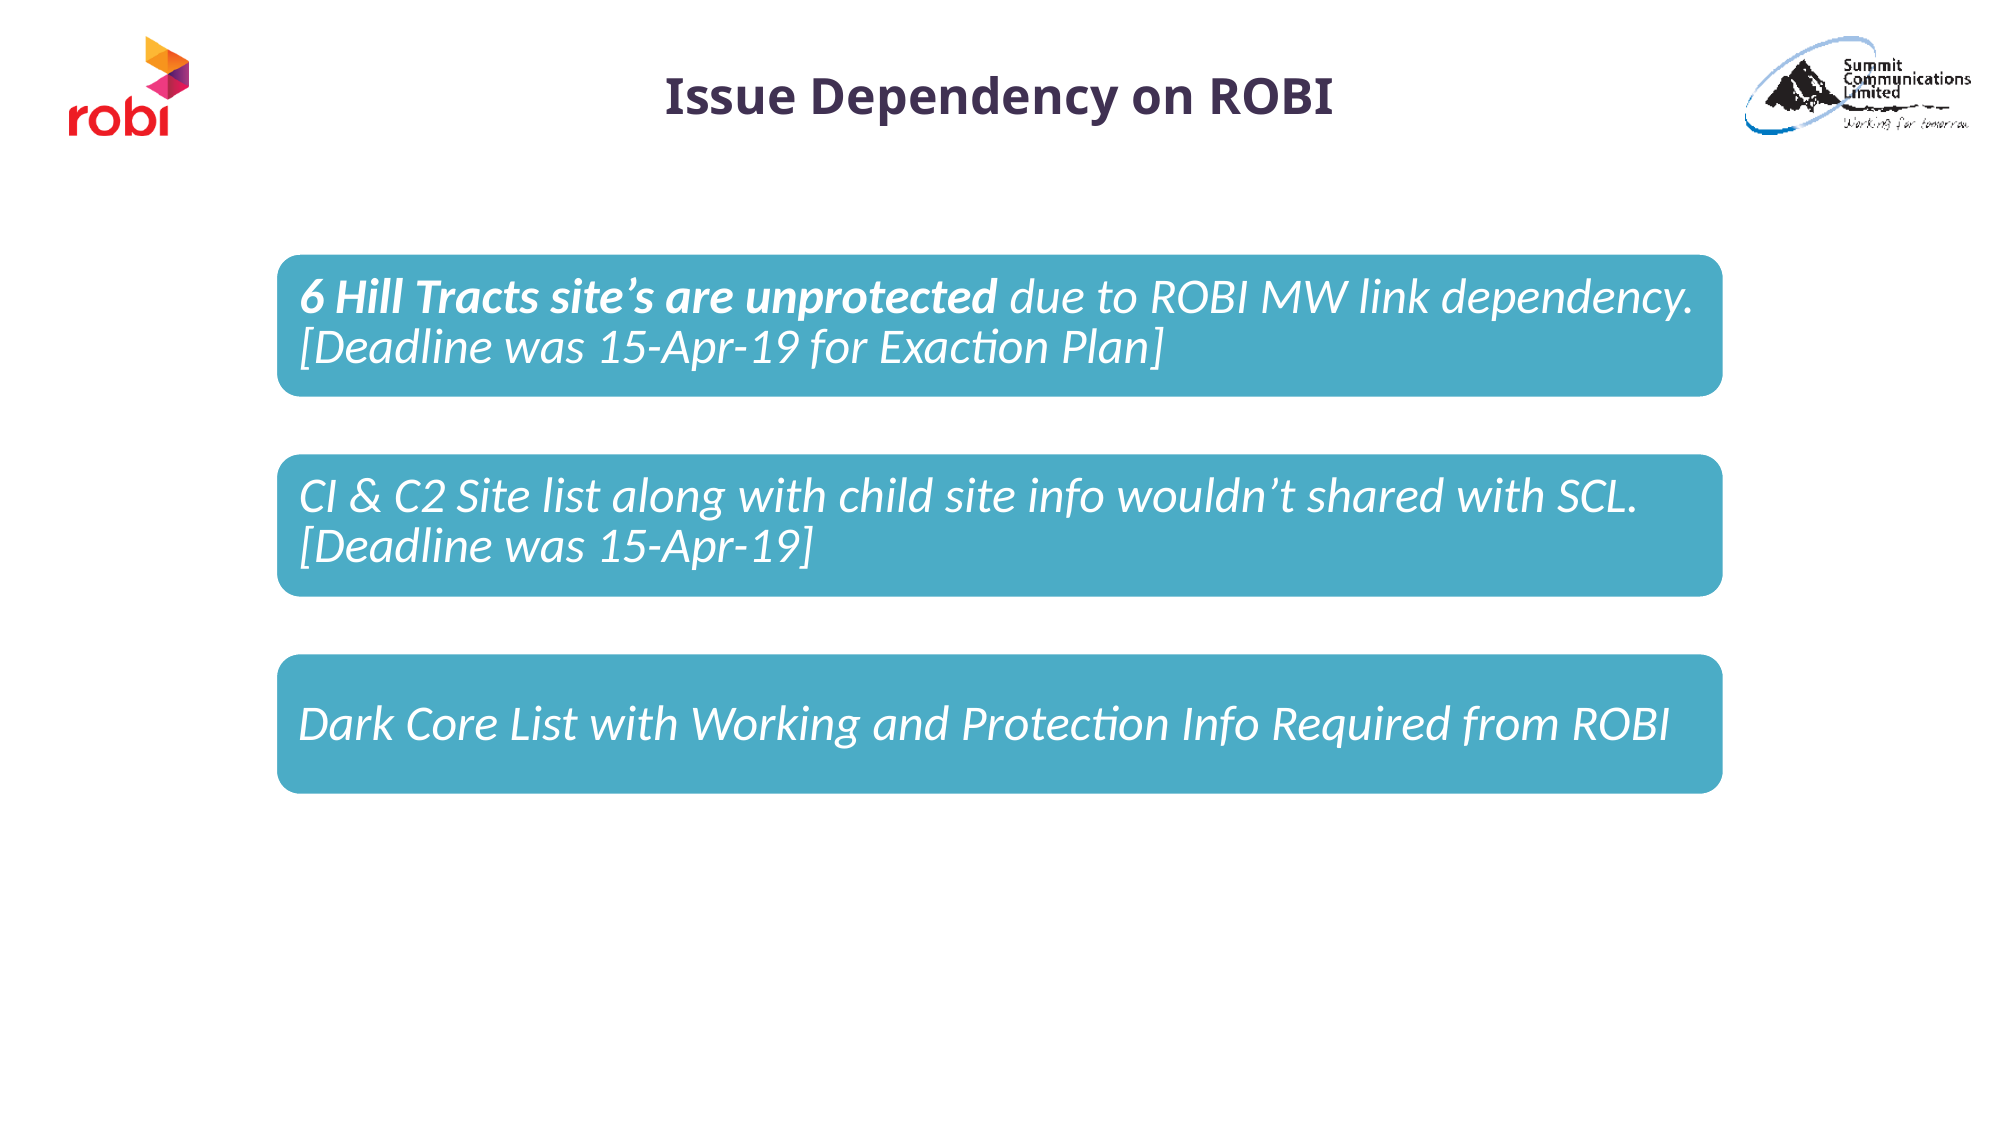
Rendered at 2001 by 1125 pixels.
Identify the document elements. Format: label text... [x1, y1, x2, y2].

text_box Issue Dependency on ROBI [268, 55, 1732, 135]
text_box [276, 453, 1724, 598]
picture [1745, 36, 1971, 135]
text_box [276, 653, 1724, 795]
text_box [276, 253, 1724, 398]
picture [69, 36, 190, 136]
